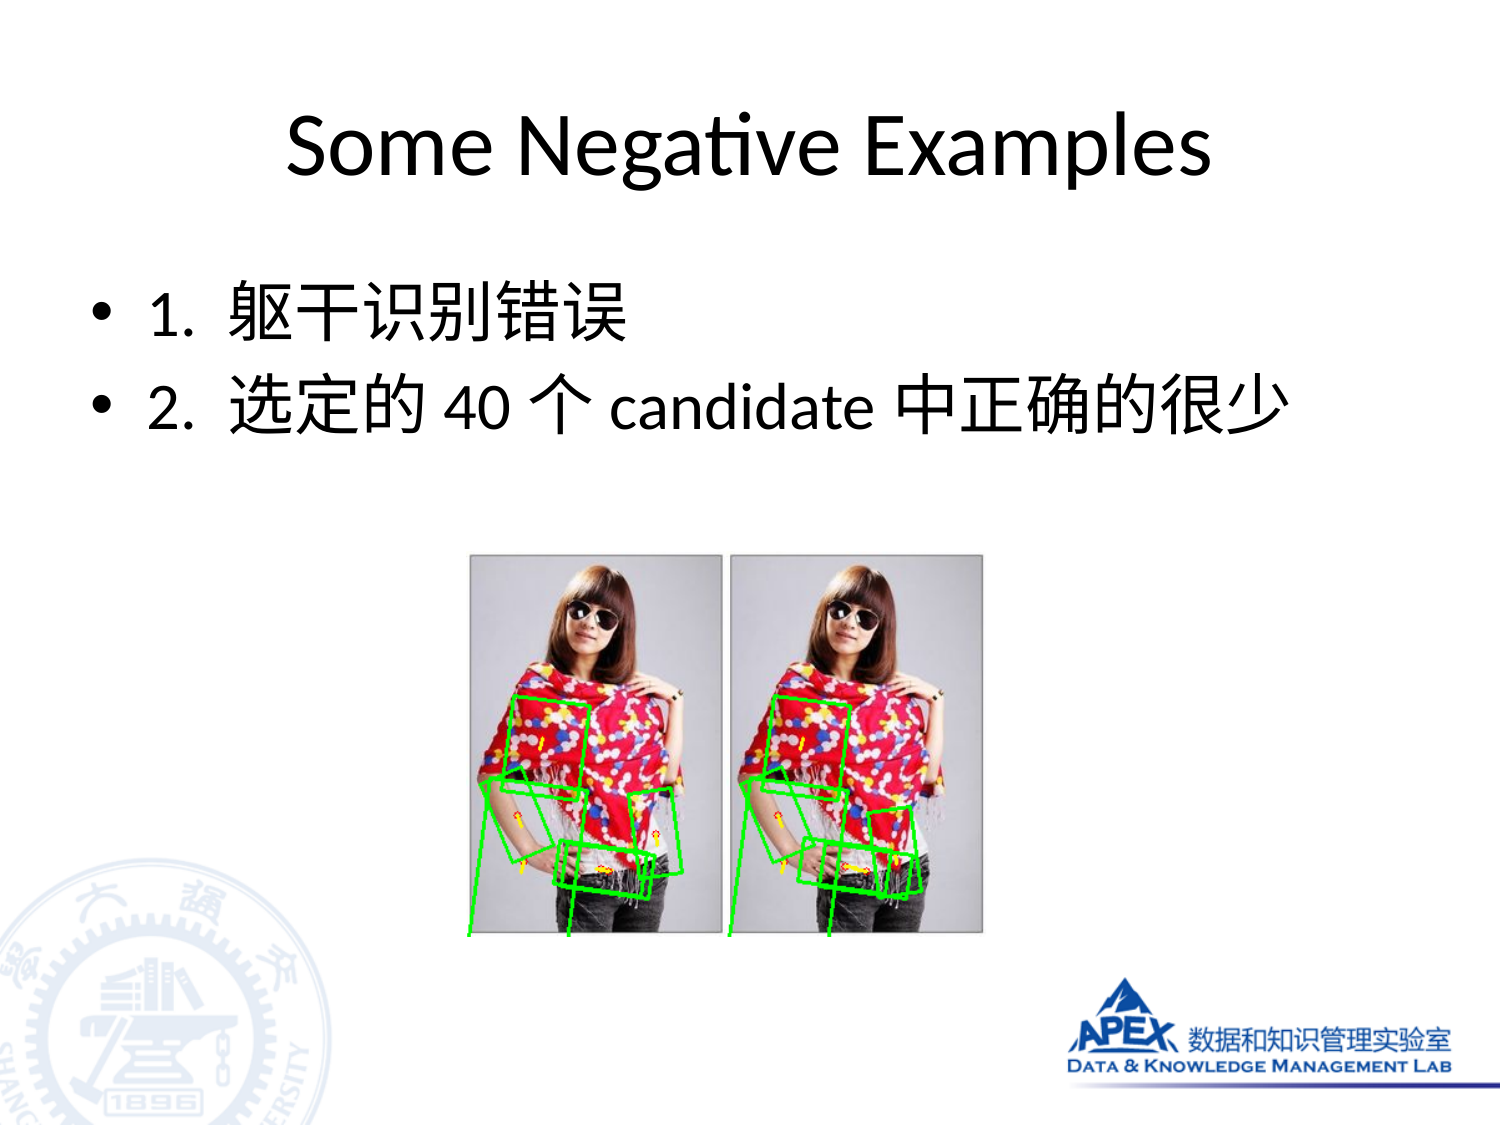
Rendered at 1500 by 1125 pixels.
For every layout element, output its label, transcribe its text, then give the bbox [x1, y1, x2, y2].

list 1. 躯干识别错误 2. 选定的40个candidate中正确的很少 [75, 262, 1425, 1005]
picture [0, 0, 1500, 1125]
title Some Negative Examples [75, 45, 1425, 233]
